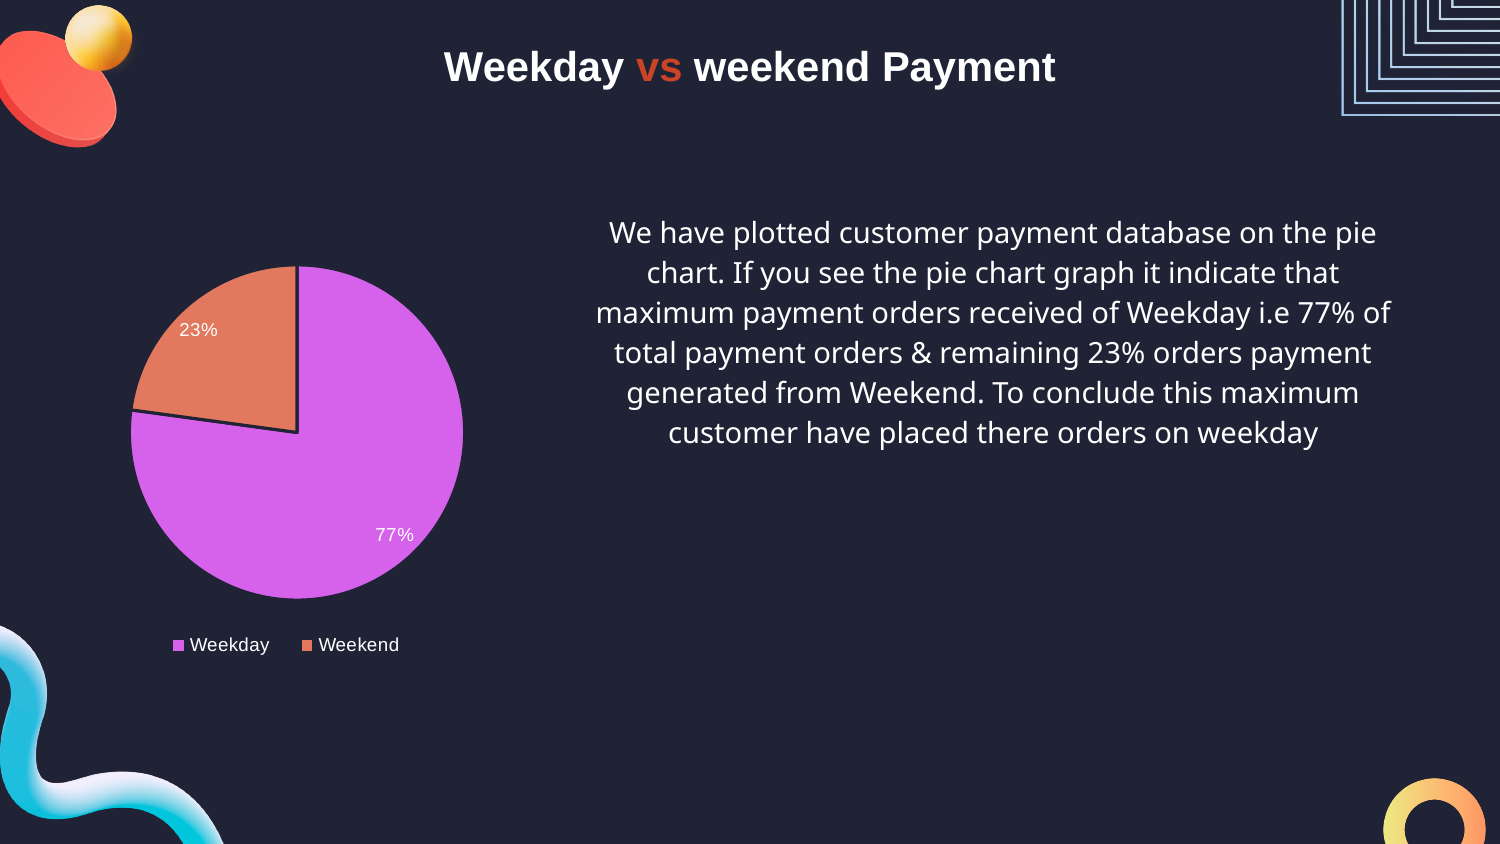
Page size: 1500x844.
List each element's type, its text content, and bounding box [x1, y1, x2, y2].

picture [1341, 0, 1500, 116]
list We have plotted customer payment database on the pie chart. If you see the pie chart graph it indicate that maximum payment orders received of Weekday i.e 77% of total payment orders & remaining 23% orders payment generated from Weekend. To conclude this maximum customer have placed there orders on weekday [545, 118, 1418, 820]
title Weekday vs weekend Payment [118, 24, 1382, 118]
picture [1383, 778, 1486, 844]
picture [0, 702, 223, 844]
picture [0, 5, 144, 118]
chart [0, 118, 672, 702]
